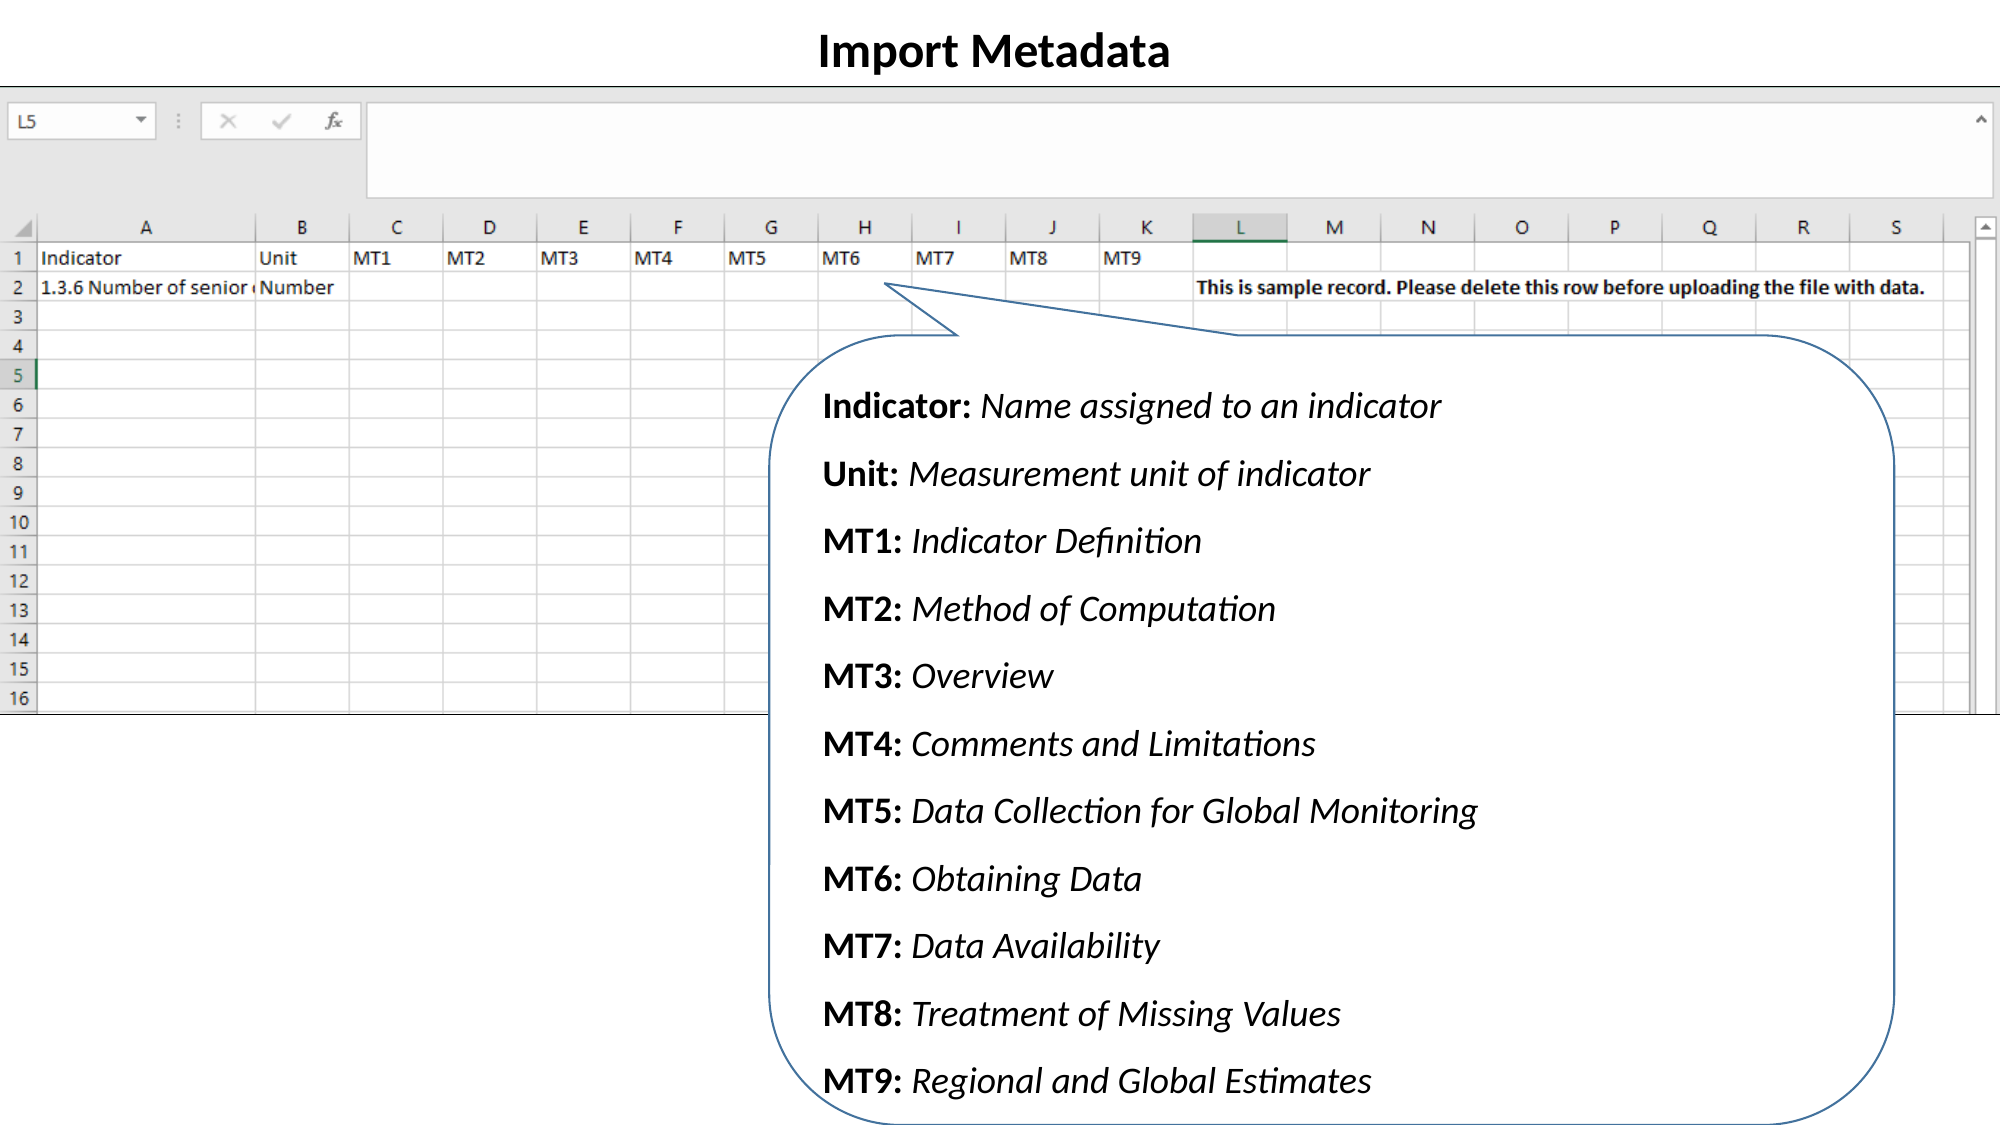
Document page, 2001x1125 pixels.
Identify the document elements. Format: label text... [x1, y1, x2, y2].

text_box Indicator: Name assigned to an indicator Unit: Measurement unit of indicator MT1: Indicator Definition MT2: Method of Computation MT3: Overview MT4: Comments and Limitations MT5: Data Collection for Global Monitoring MT6: Obtaining Data MT7: Data Availability MT8: Treatment of Missing Values MT9: Regional and Global Estimates [768, 714, 1896, 1125]
picture [0, 86, 2000, 714]
subtitle Import Metadata [0, 17, 2000, 86]
